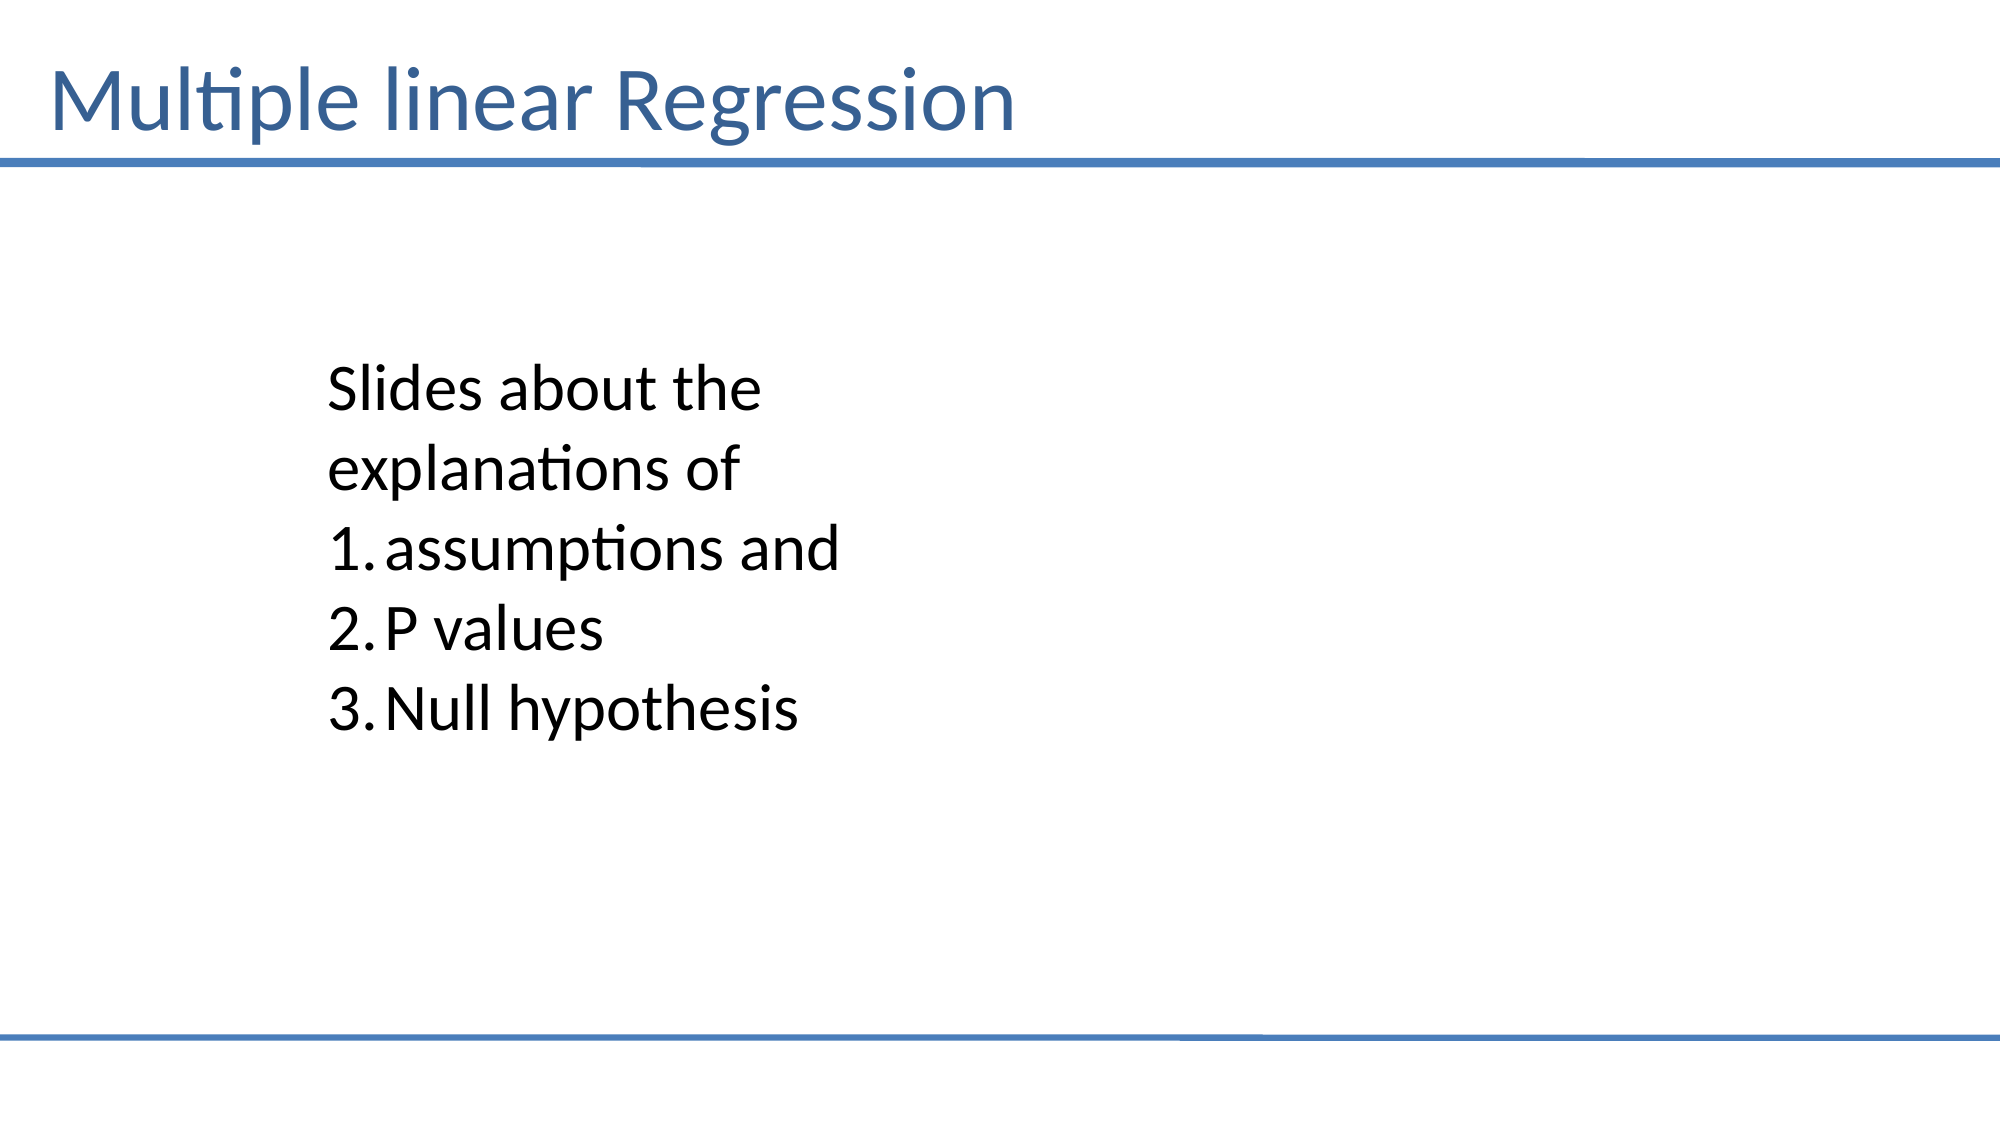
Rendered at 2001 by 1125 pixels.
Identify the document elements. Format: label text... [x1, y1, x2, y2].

text_box Slides about the explanations of assumptions and P values Null hypothesis [313, 336, 903, 752]
title Multiple linear Regression [33, 24, 1667, 163]
